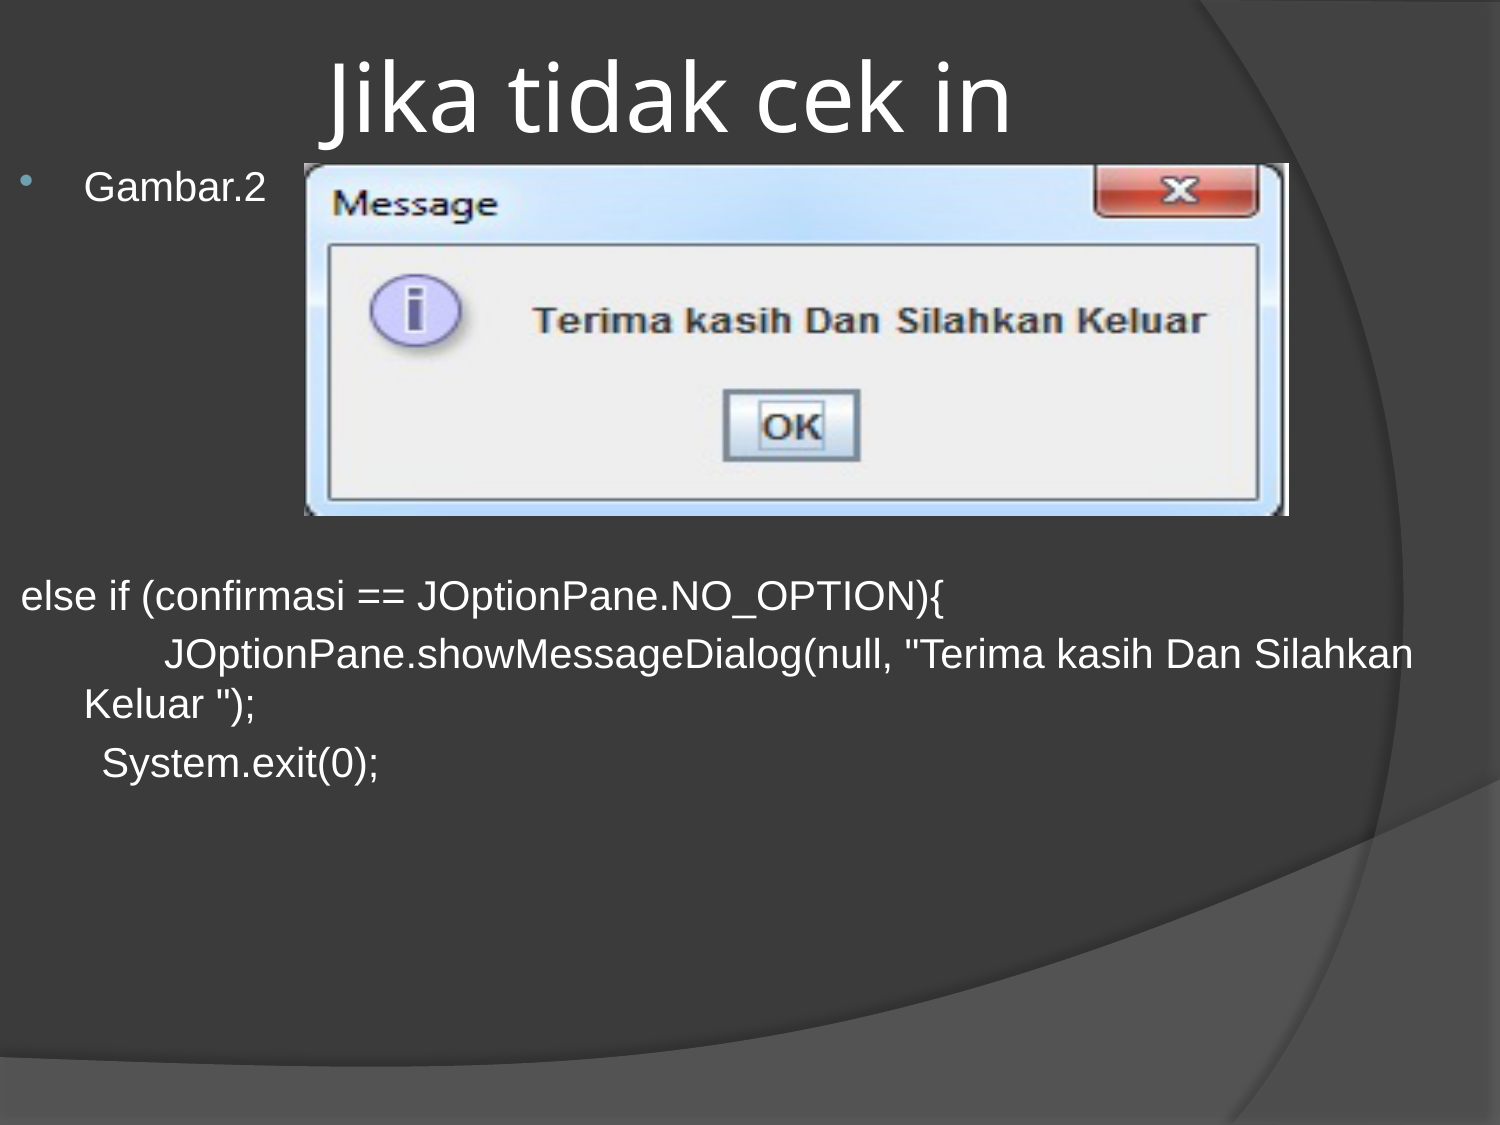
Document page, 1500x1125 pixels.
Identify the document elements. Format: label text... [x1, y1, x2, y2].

picture [304, 163, 1290, 516]
title Jika tidak cek in [58, 0, 1284, 152]
list Gambar.2 else if (confirmasi == JOptionPane.NO_OPTION){ JOptionPane.showMessageDialog(null, "Terima kasih Dan Silahkan Keluar "); System.exit(0); [0, 152, 1500, 895]
